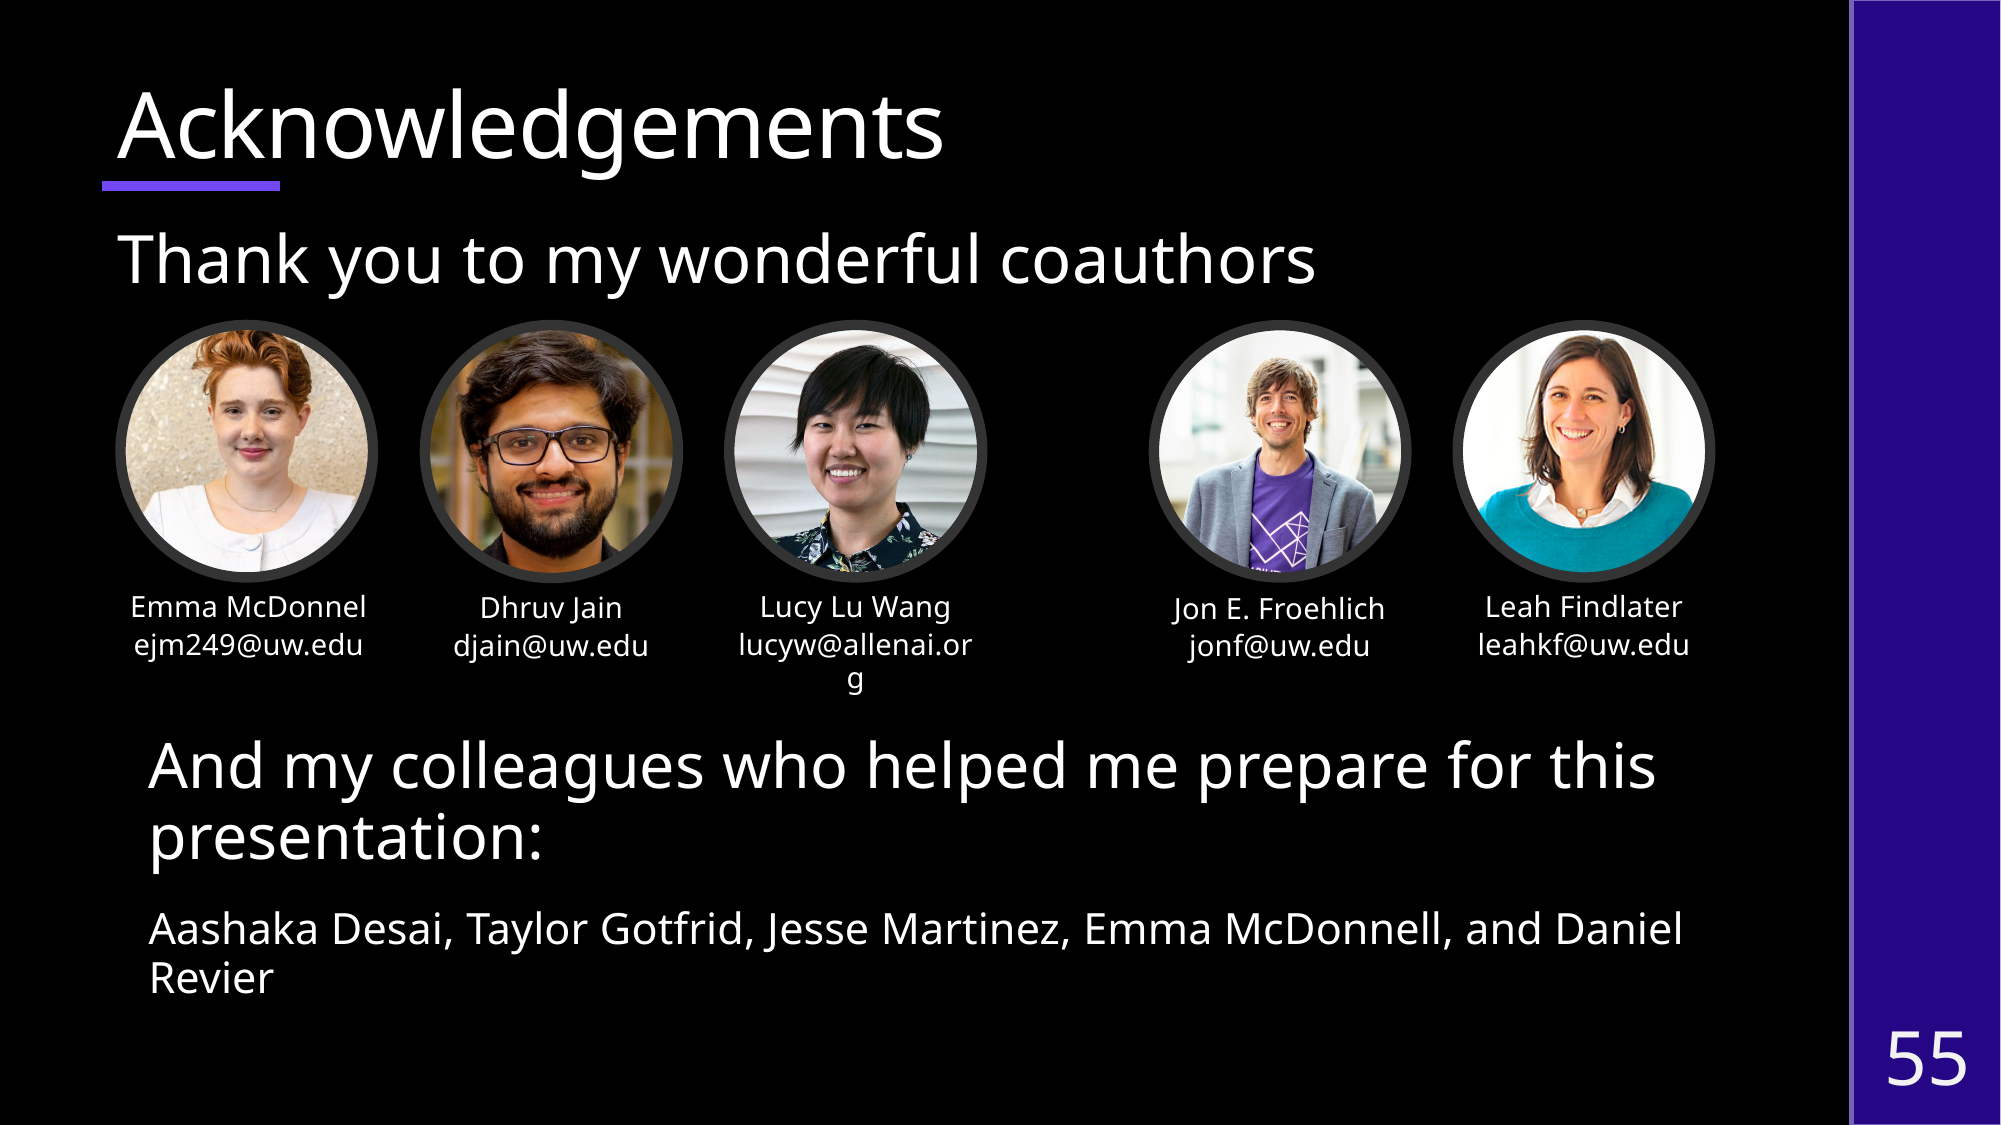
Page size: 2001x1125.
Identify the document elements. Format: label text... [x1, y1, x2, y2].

picture [424, 324, 679, 579]
picture [728, 324, 983, 578]
picture [120, 324, 374, 578]
text_box Emma McDonnel ejm249@uw.edu [113, 583, 385, 723]
text_box And my colleagues who helped me prepare for this presentation: Aashaka Desai, Taylor Gotfrid, Jesse Martinez, Emma McDonnell, and Daniel Revier [133, 723, 1781, 1013]
picture [1153, 324, 1407, 578]
text_box Leah Findlater leahkf@uw.edu [1448, 583, 1720, 723]
text_box Lucy Lu Wang lucyw@allenai.org [720, 583, 992, 723]
picture [1457, 324, 1711, 578]
text_box Dhruv Jain djain@uw.edu [415, 584, 687, 724]
title Acknowledgements [102, 48, 1693, 186]
list Thank you to my wonderful coauthors [102, 215, 1513, 326]
slide_number 55 [1852, 1012, 2000, 1110]
text_box Jon E. Froehlich jonf@uw.edu [1144, 585, 1416, 725]
